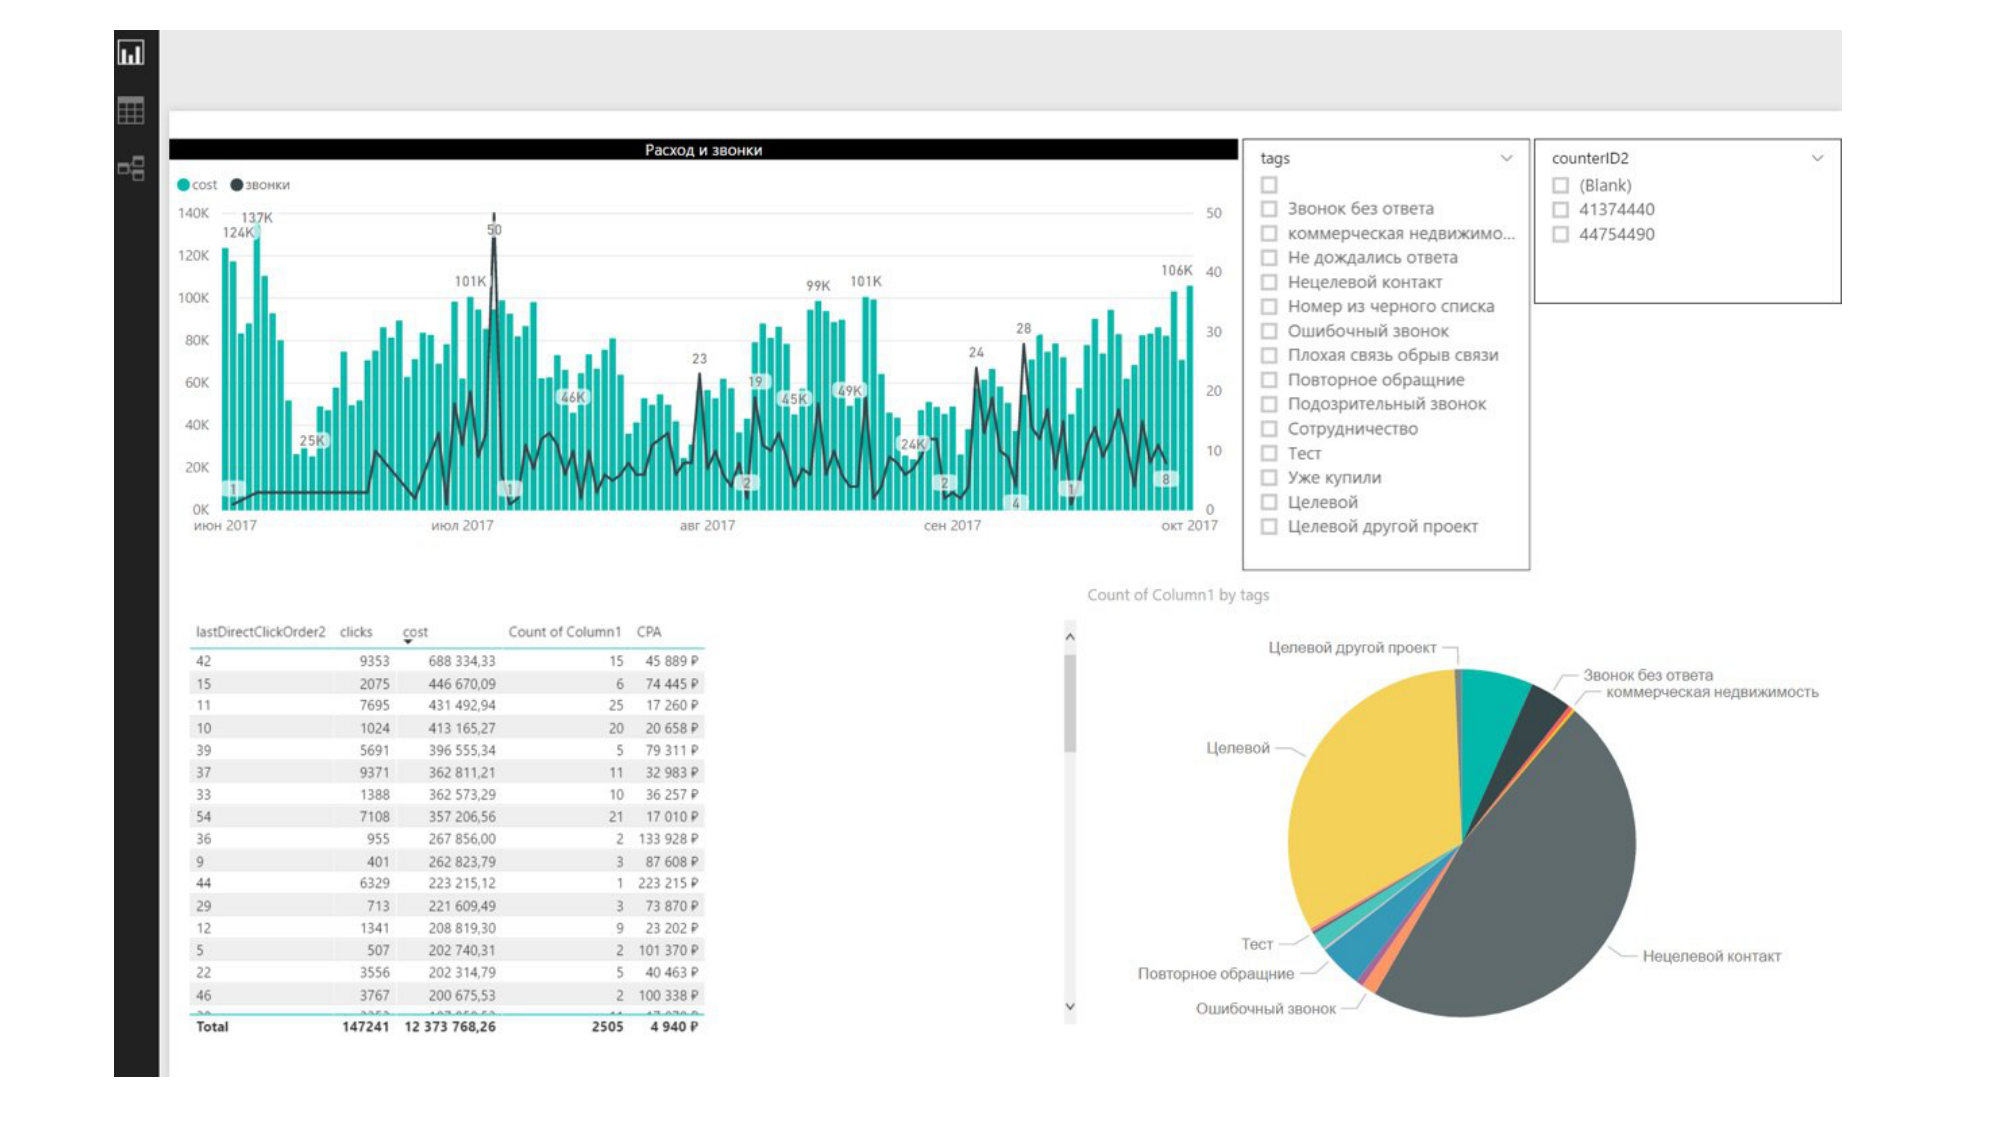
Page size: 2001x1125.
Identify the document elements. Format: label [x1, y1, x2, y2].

picture [113, 30, 1842, 1077]
